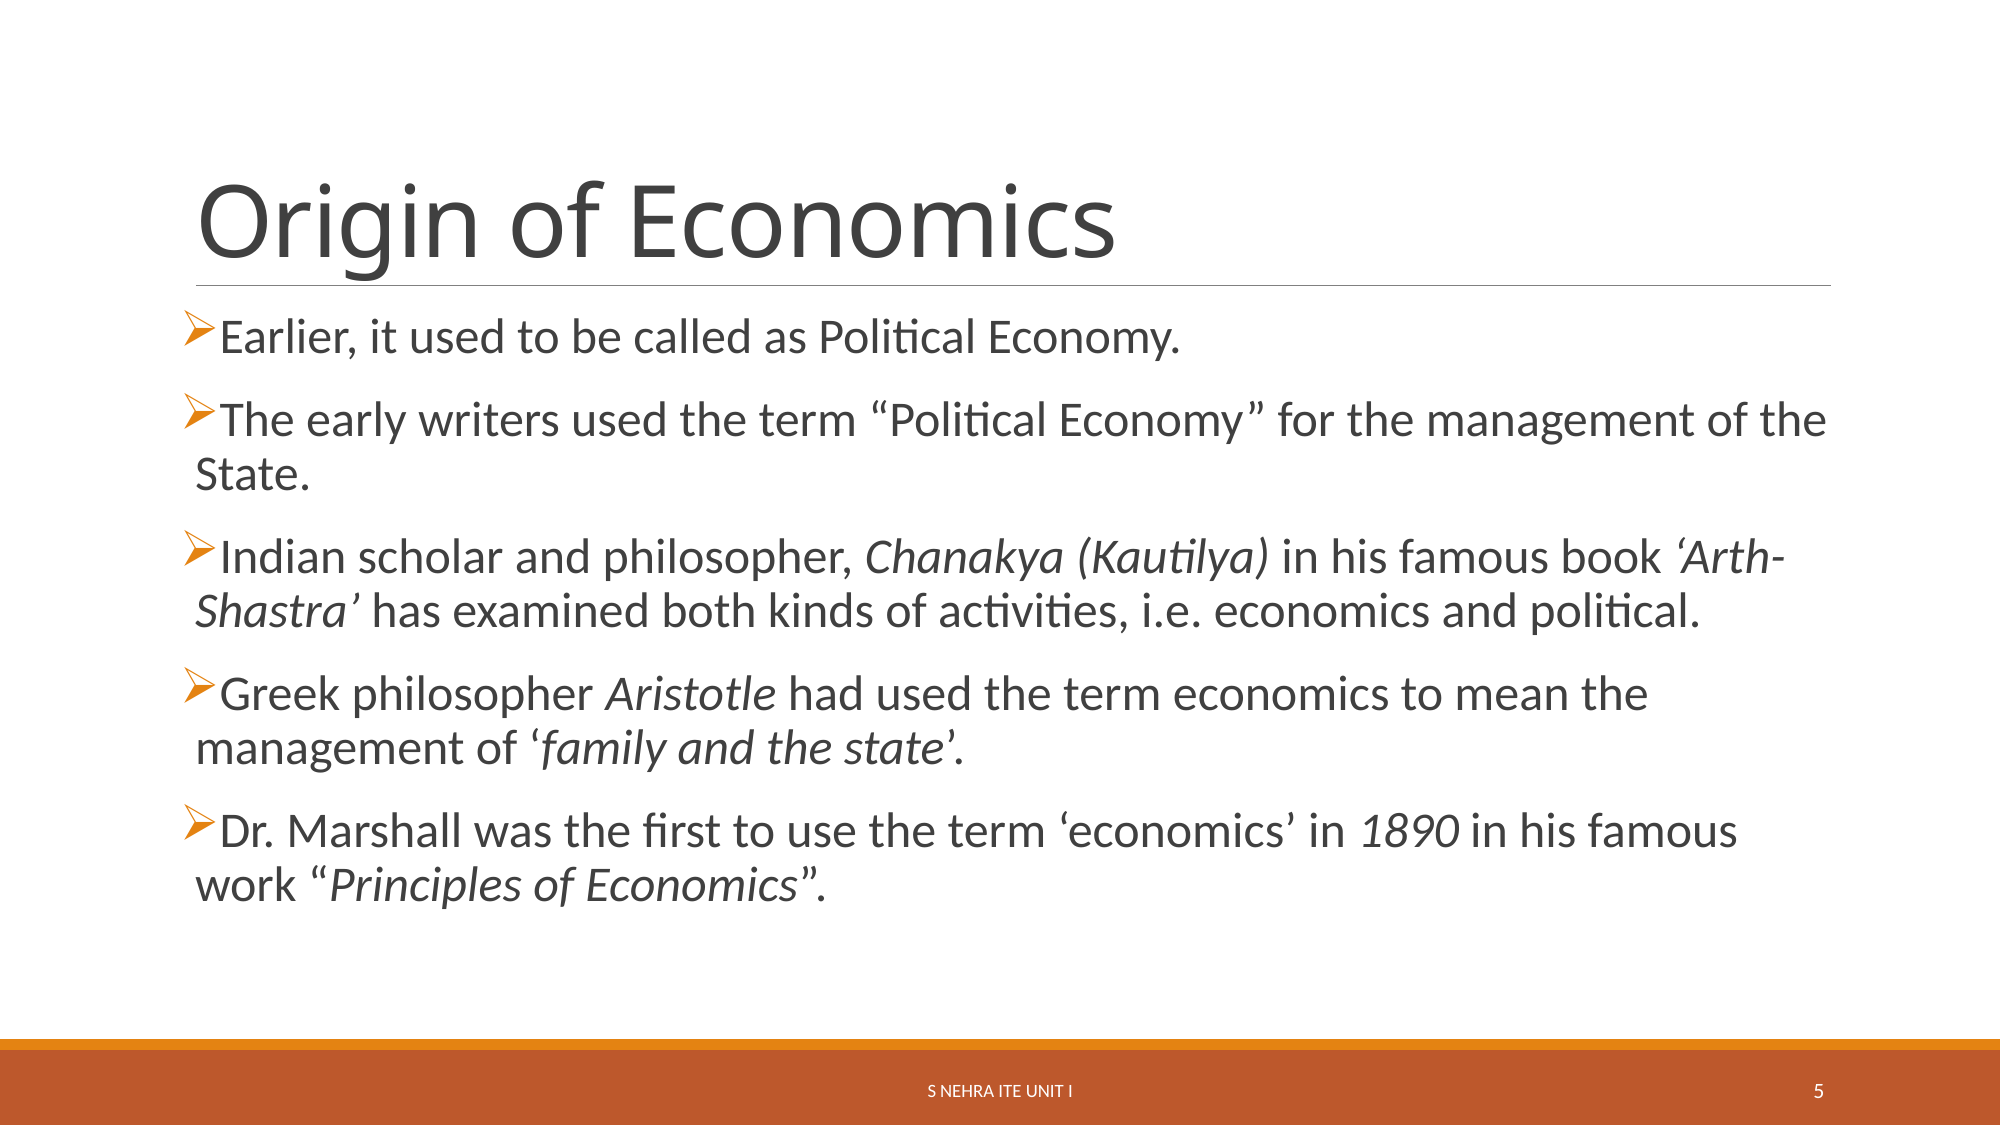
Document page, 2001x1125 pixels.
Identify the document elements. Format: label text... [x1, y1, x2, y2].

list Earlier, it used to be called as Political Economy. The early writers used the term “Political Economy” for the management of the State. Indian scholar and philosopher, Chanakya (Kautilya) in his famous book ‘Arth-Shastra’ has examined both kinds of activities, i.e. economics and political. Greek philosopher Aristotle had used the term economics to mean the management of ‘family and the state’. Dr. Marshall was the first to use the term ‘economics’ in 1890 in his famous work “Principles of Economics”. [180, 302, 1830, 963]
slide_number 5 [1624, 1059, 1840, 1120]
title Origin of Economics [180, 47, 1830, 285]
footer S Nehra ITE Unit I [604, 1059, 1396, 1120]
